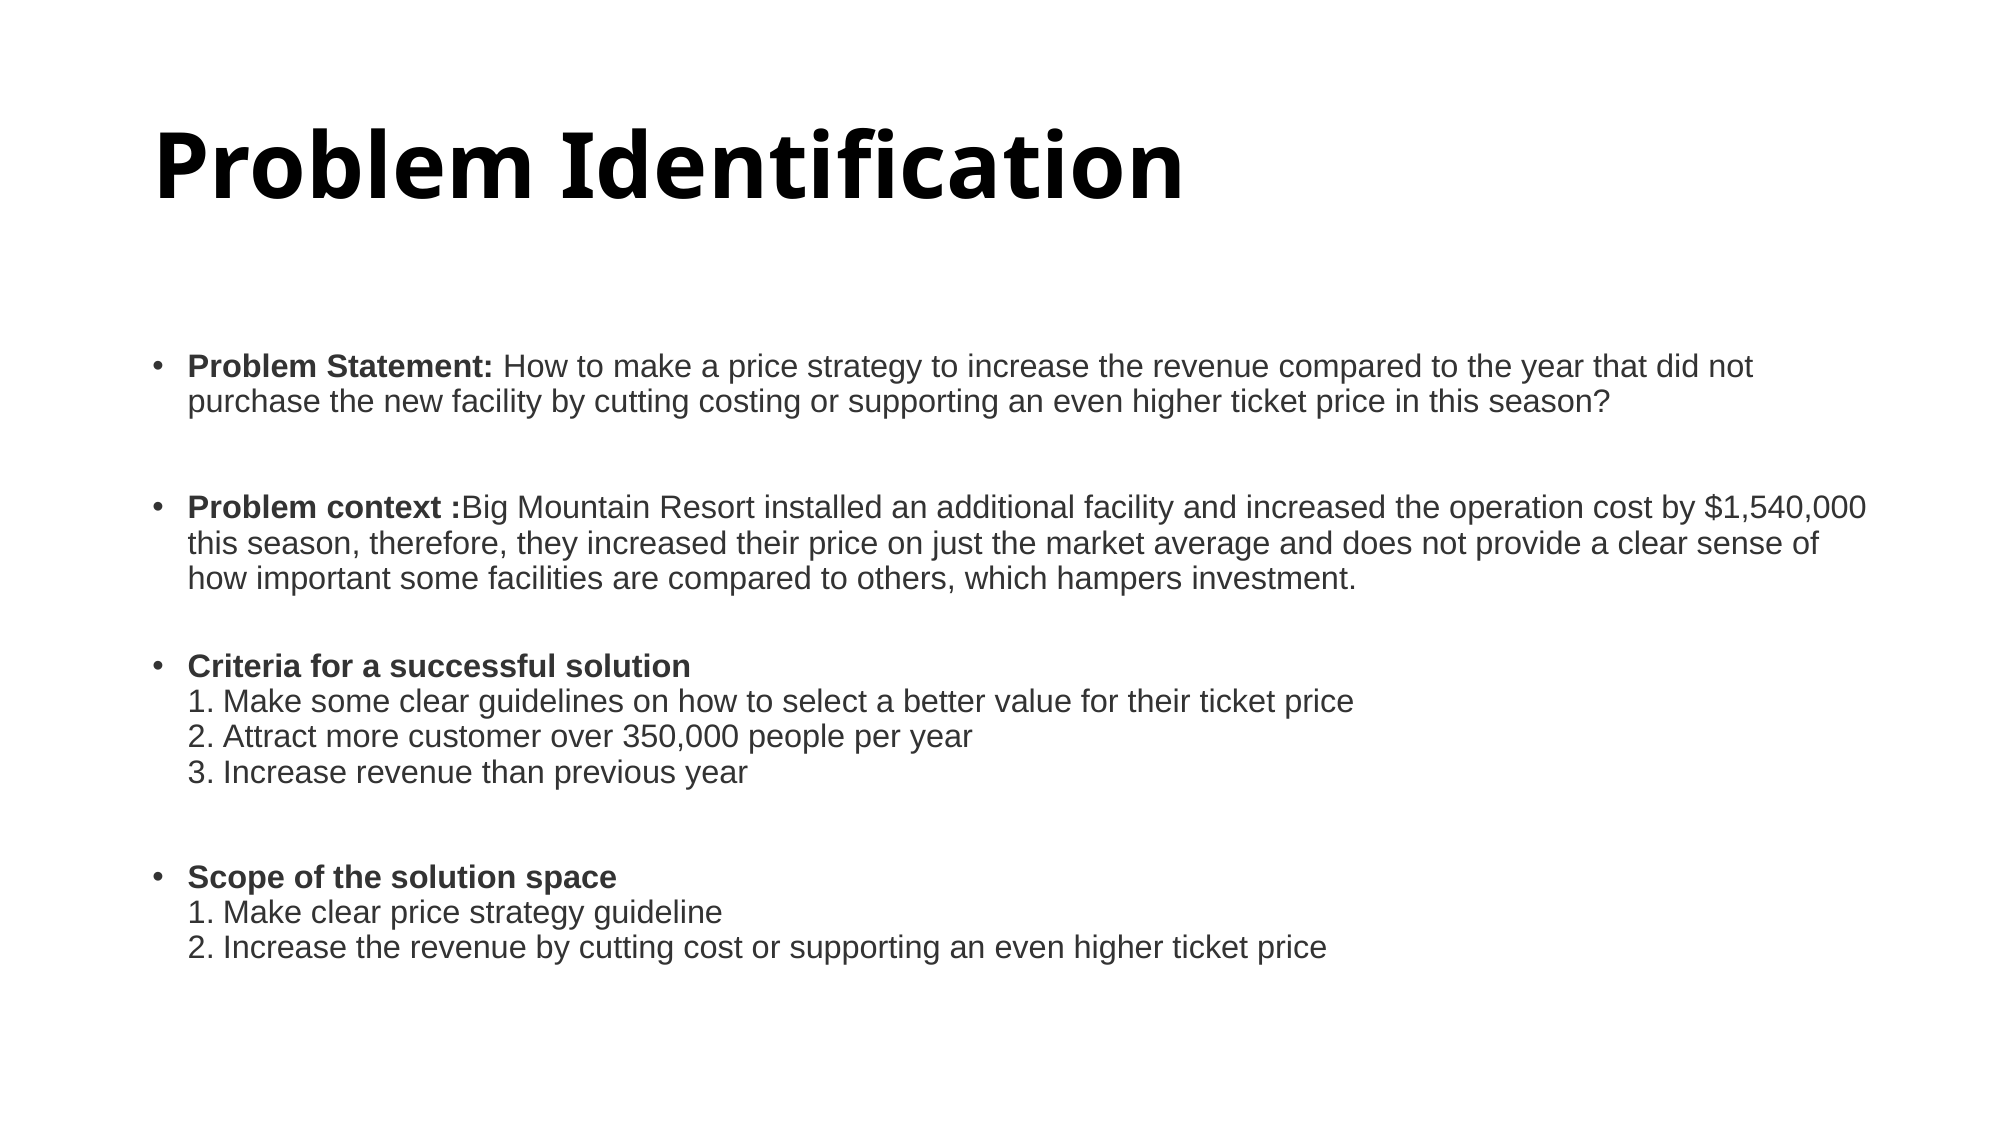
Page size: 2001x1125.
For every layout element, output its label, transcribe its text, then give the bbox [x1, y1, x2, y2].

title Problem Identification [137, 59, 1863, 278]
list Problem Statement: How to make a price strategy to increase the revenue compared to the year that did not purchase the new facility by cutting costing or supporting an even higher ticket price in this season? Problem context :Big Mountain Resort installed an additional facility and increased the operation cost by $1,540,000 this season, therefore, they increased their price on just the market average and does not provide a clear sense of how important some facilities are compared to others, which hampers investment. Criteria for a successful solution Make some clear guidelines on how to select a better value for their ticket price Attract more customer over 350,000 people per year Increase revenue than previous year Scope of the solution space Make clear price strategy guideline Increase the revenue by cutting cost or supporting an even higher ticket price [137, 341, 1901, 1105]
